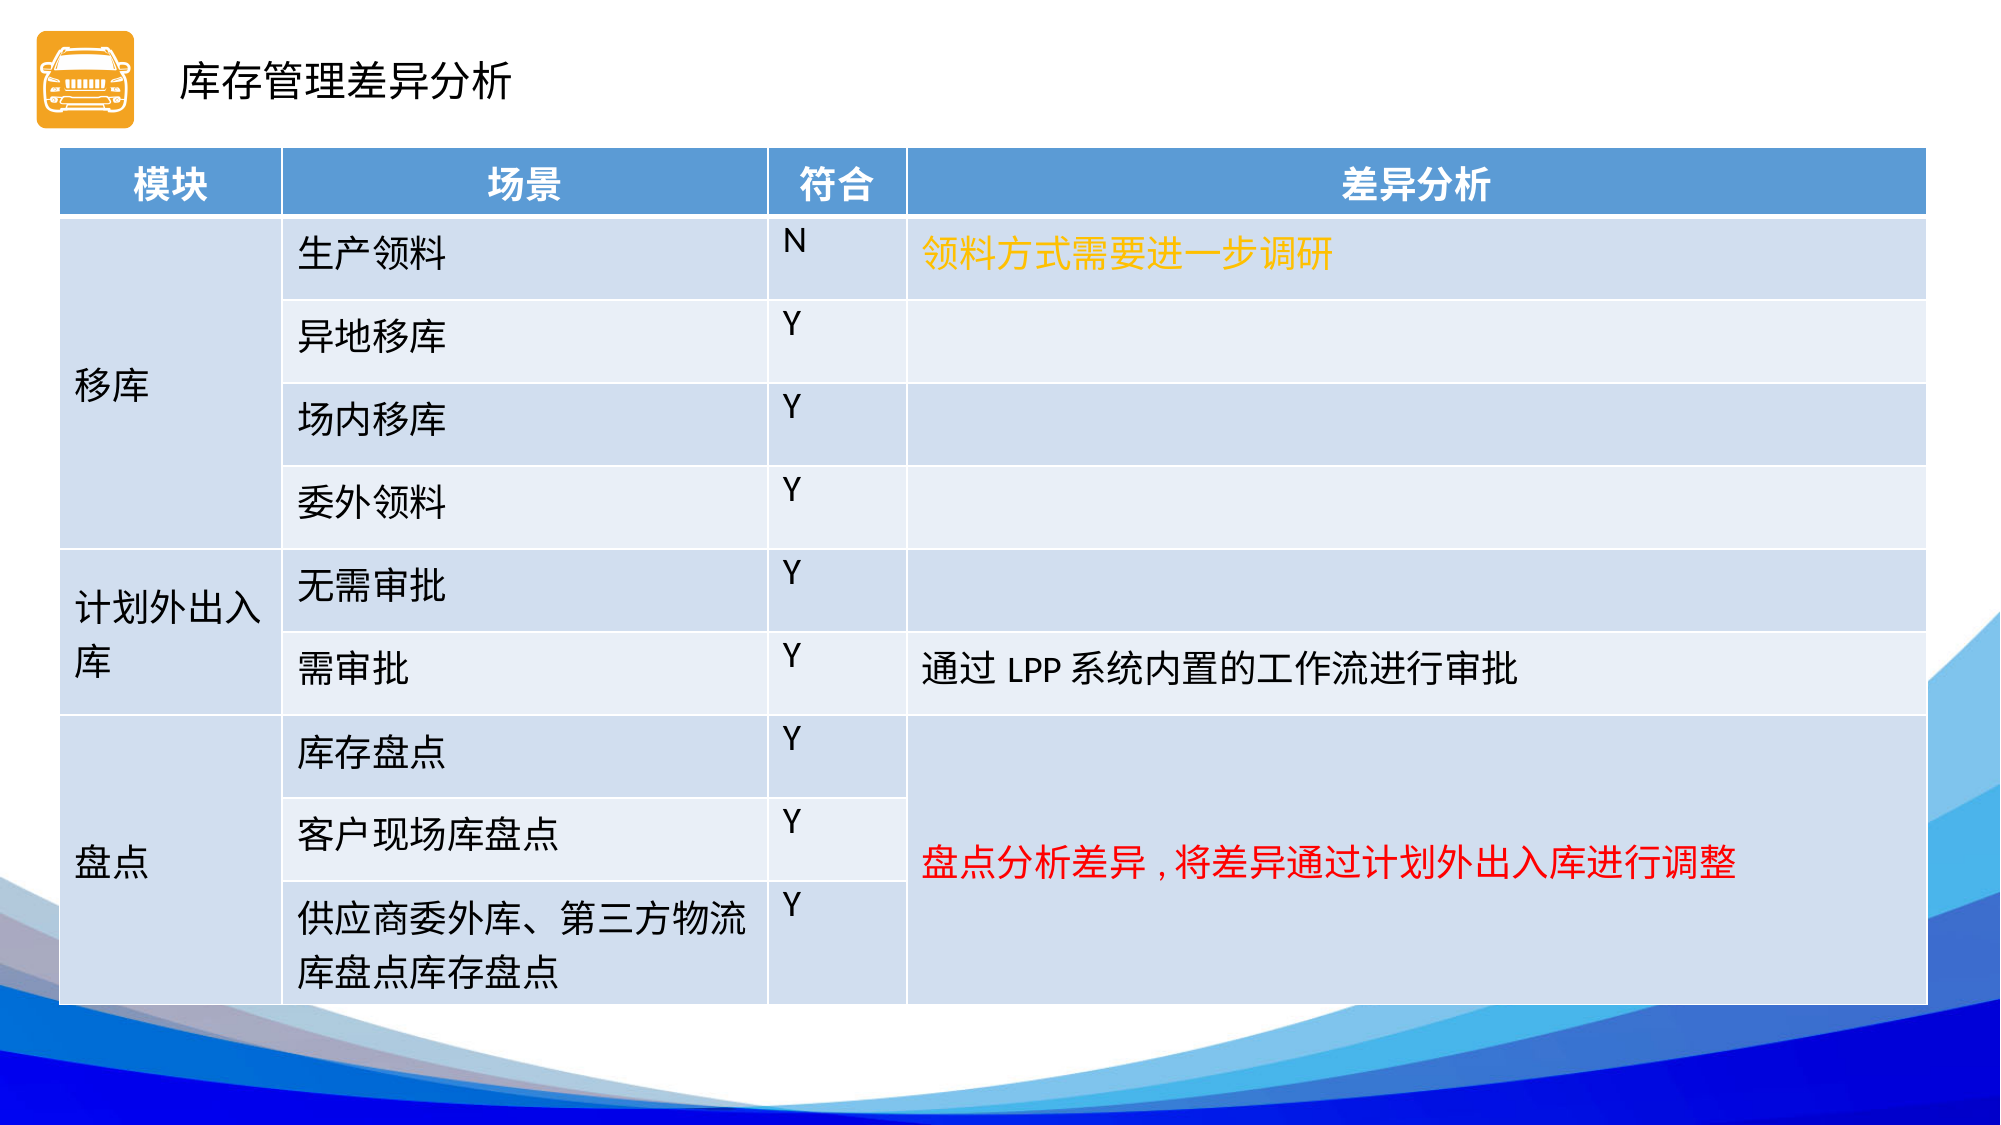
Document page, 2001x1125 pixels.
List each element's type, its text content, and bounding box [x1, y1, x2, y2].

table_cell 盘点 [60, 716, 281, 1004]
table_cell Y [769, 633, 906, 714]
picture [0, 0, 2000, 1125]
table_cell 无需审批 [283, 550, 767, 631]
table_cell 异地移库 [283, 301, 767, 382]
table_cell Y [769, 882, 906, 1004]
table_cell [908, 467, 1926, 548]
table_header 符合 [769, 148, 906, 214]
table_cell 客户现场库盘点 [283, 799, 767, 880]
table_cell N [769, 219, 906, 299]
table_cell 盘点分析差异,将差异通过计划外出入库进行调整 [908, 716, 1926, 1004]
table_cell Y [769, 467, 906, 548]
table_cell 需审批 [283, 633, 767, 714]
table_header 模块 [60, 148, 281, 214]
table_cell [908, 301, 1926, 382]
table_cell Y [769, 384, 906, 465]
table_cell [908, 550, 1926, 631]
table_cell Y [769, 799, 906, 880]
table_cell 移库 [60, 219, 281, 548]
table_cell 领料方式需要进一步调研 [908, 219, 1926, 299]
table_cell Y [769, 301, 906, 382]
table_cell 库存盘点 [283, 716, 767, 797]
table_cell 通过LPP系统内置的工作流进行审批 [908, 633, 1926, 714]
table_cell 供应商委外库、第三方物流库盘点库存盘点 [283, 882, 767, 1004]
table_cell 委外领料 [283, 467, 767, 548]
table_header 差异分析 [908, 148, 1926, 214]
table_cell 生产领料 [283, 219, 767, 299]
table_cell Y [769, 550, 906, 631]
table_cell Y [769, 716, 906, 797]
table_header 场景 [283, 148, 767, 214]
table_cell 场内移库 [283, 384, 767, 465]
text_box 库存管理差异分析 [164, 46, 784, 112]
table_cell [908, 384, 1926, 465]
table_cell 计划外出入库 [60, 550, 281, 714]
